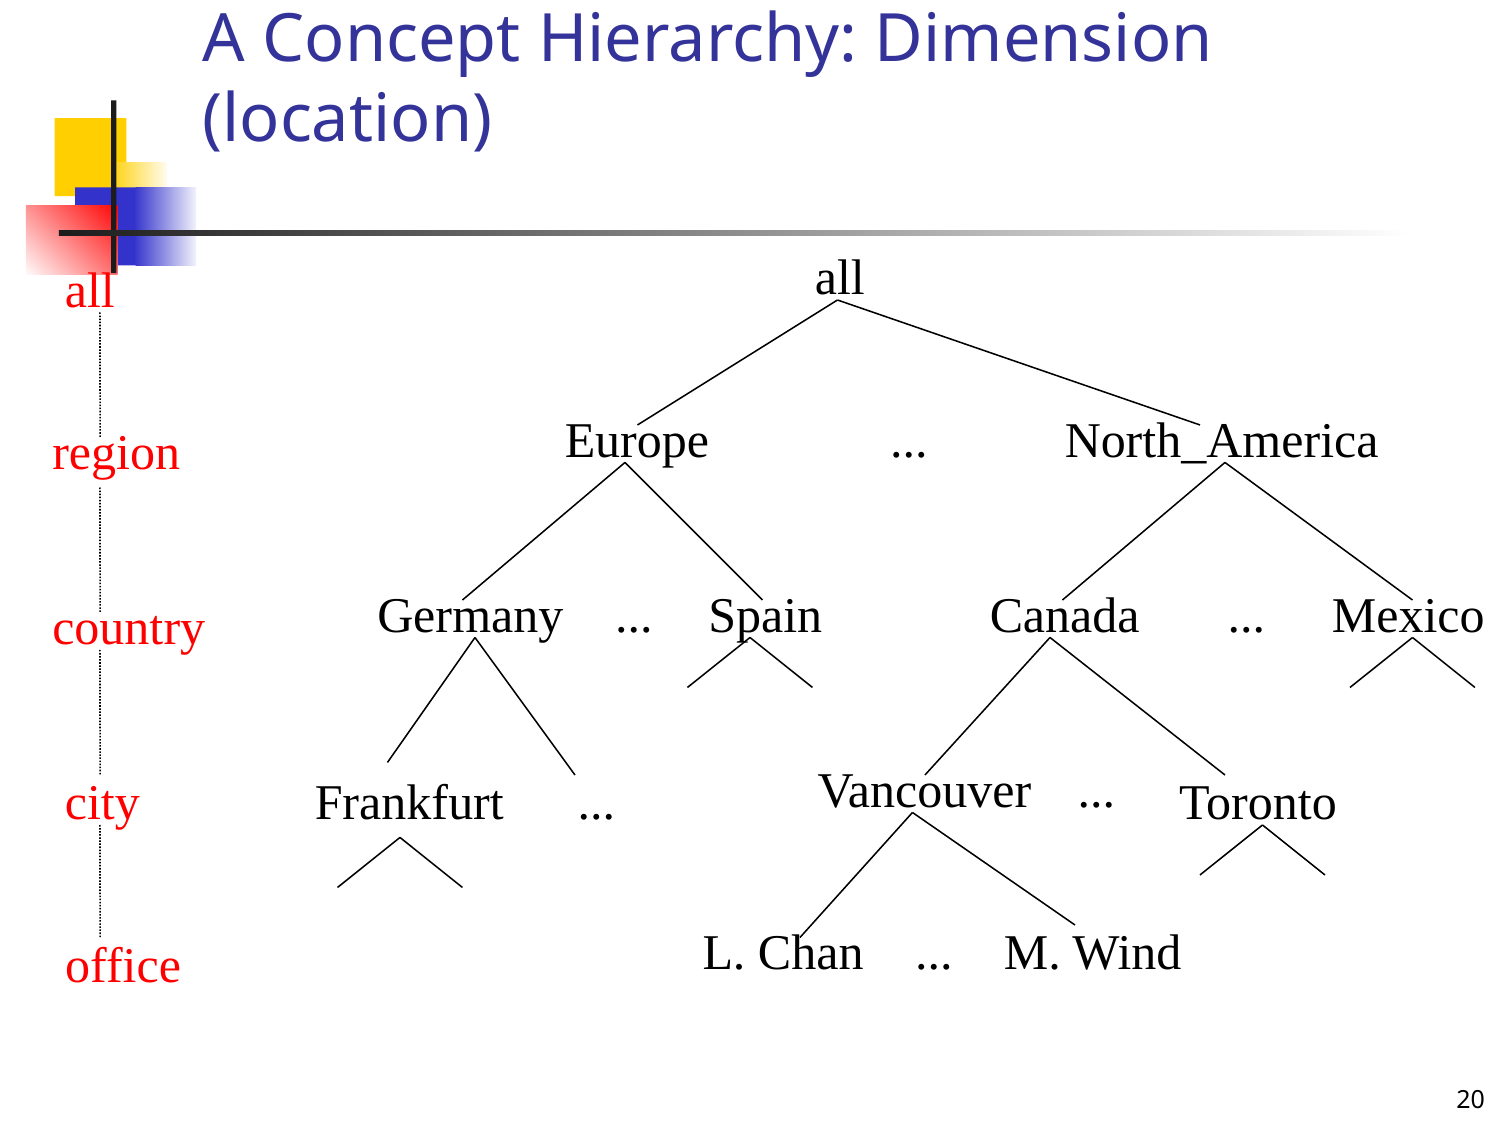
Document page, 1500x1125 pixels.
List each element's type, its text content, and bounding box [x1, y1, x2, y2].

text_box Mexico [1317, 574, 1500, 650]
title A Concept Hierarchy: Dimension (location) [187, 62, 1500, 163]
text_box region [37, 412, 196, 488]
text_box all [799, 237, 880, 313]
text_box ... [1212, 574, 1280, 650]
slide_number 20 [1187, 1050, 1500, 1125]
text_box Europe [550, 399, 725, 475]
text_box ... [900, 912, 968, 988]
text_box Toronto [1164, 762, 1352, 838]
text_box city [50, 762, 155, 838]
text_box ... [562, 762, 630, 838]
text_box North_America [1050, 399, 1394, 475]
text_box office [50, 924, 197, 1000]
text_box ... [600, 574, 668, 650]
text_box Germany [362, 574, 579, 650]
text_box L. Chan [687, 912, 879, 988]
text_box M. Wind [988, 912, 1197, 988]
text_box Canada [975, 574, 1155, 650]
text_box Vancouver [802, 749, 1047, 825]
text_box Spain [693, 574, 838, 650]
text_box ... [1062, 749, 1130, 825]
text_box all [49, 249, 130, 325]
text_box Frankfurt [300, 762, 519, 838]
text_box country [37, 587, 221, 663]
text_box ... [875, 399, 943, 475]
